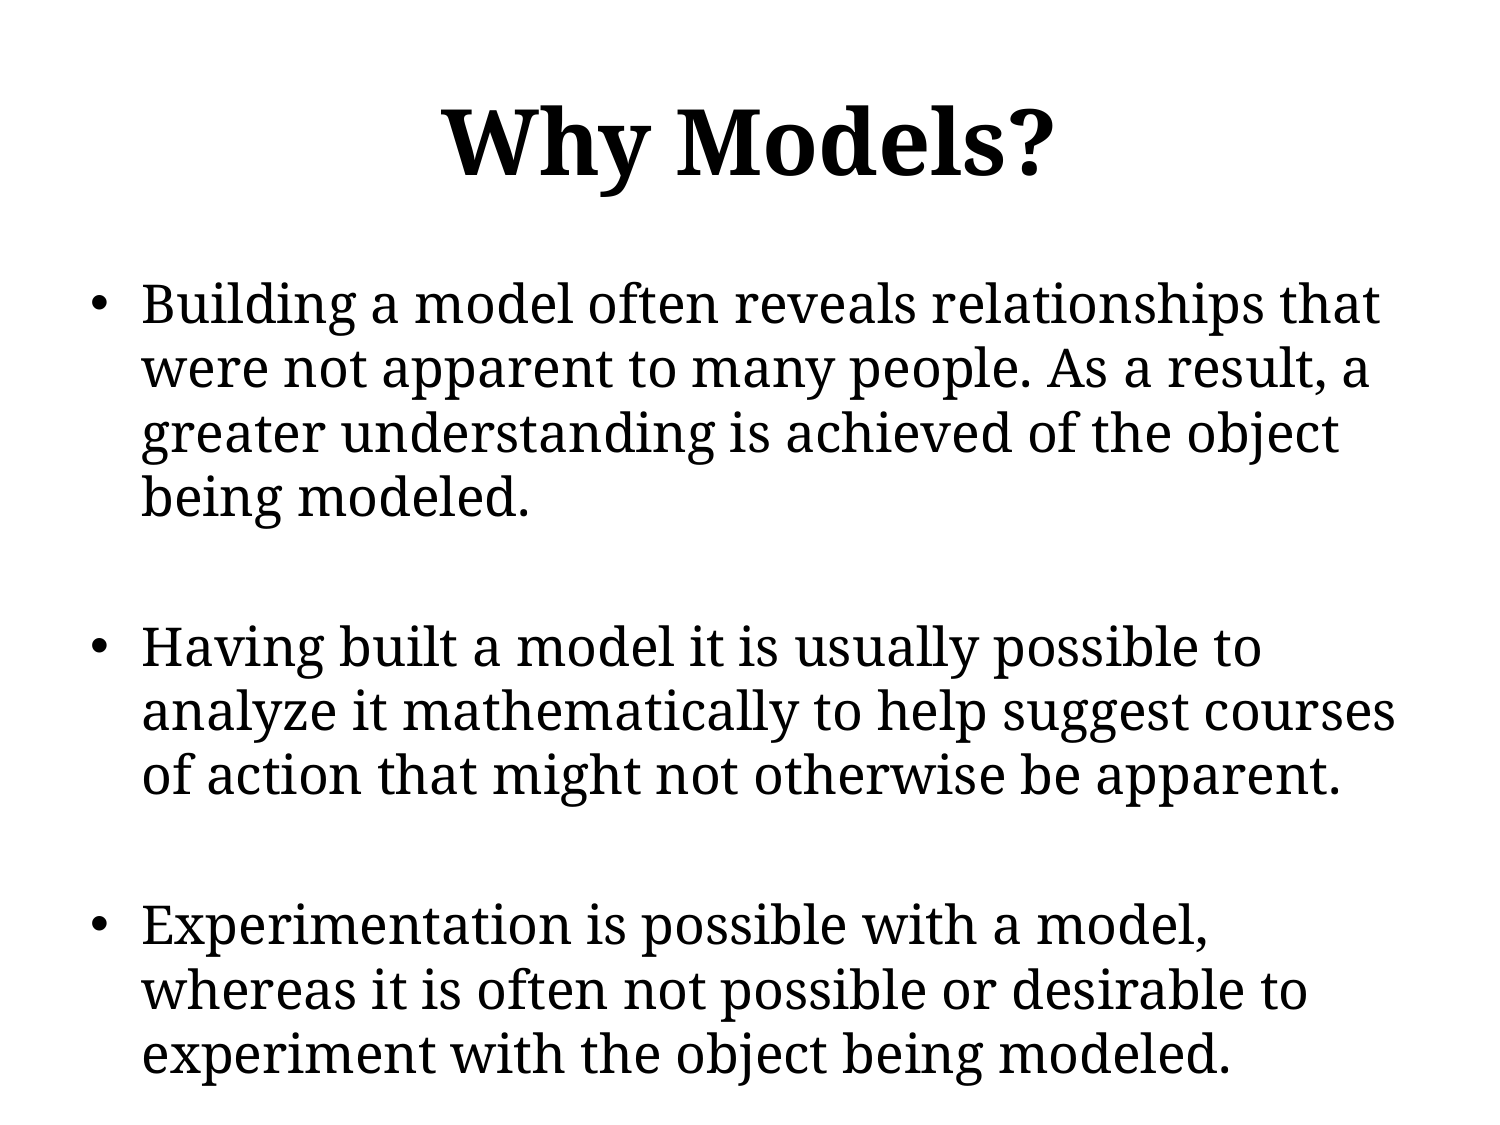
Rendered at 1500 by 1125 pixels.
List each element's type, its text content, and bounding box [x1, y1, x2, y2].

list Building a model often reveals relationships that were not apparent to many people. As a result, a greater understanding is achieved of the object being modeled. Having built a model it is usually possible to analyze it mathematically to help suggest courses of action that might not otherwise be apparent. Experimentation is possible with a model, whereas it is often not possible or desirable to experiment with the object being modeled. [75, 262, 1425, 1125]
title Why Models? [75, 45, 1425, 233]
